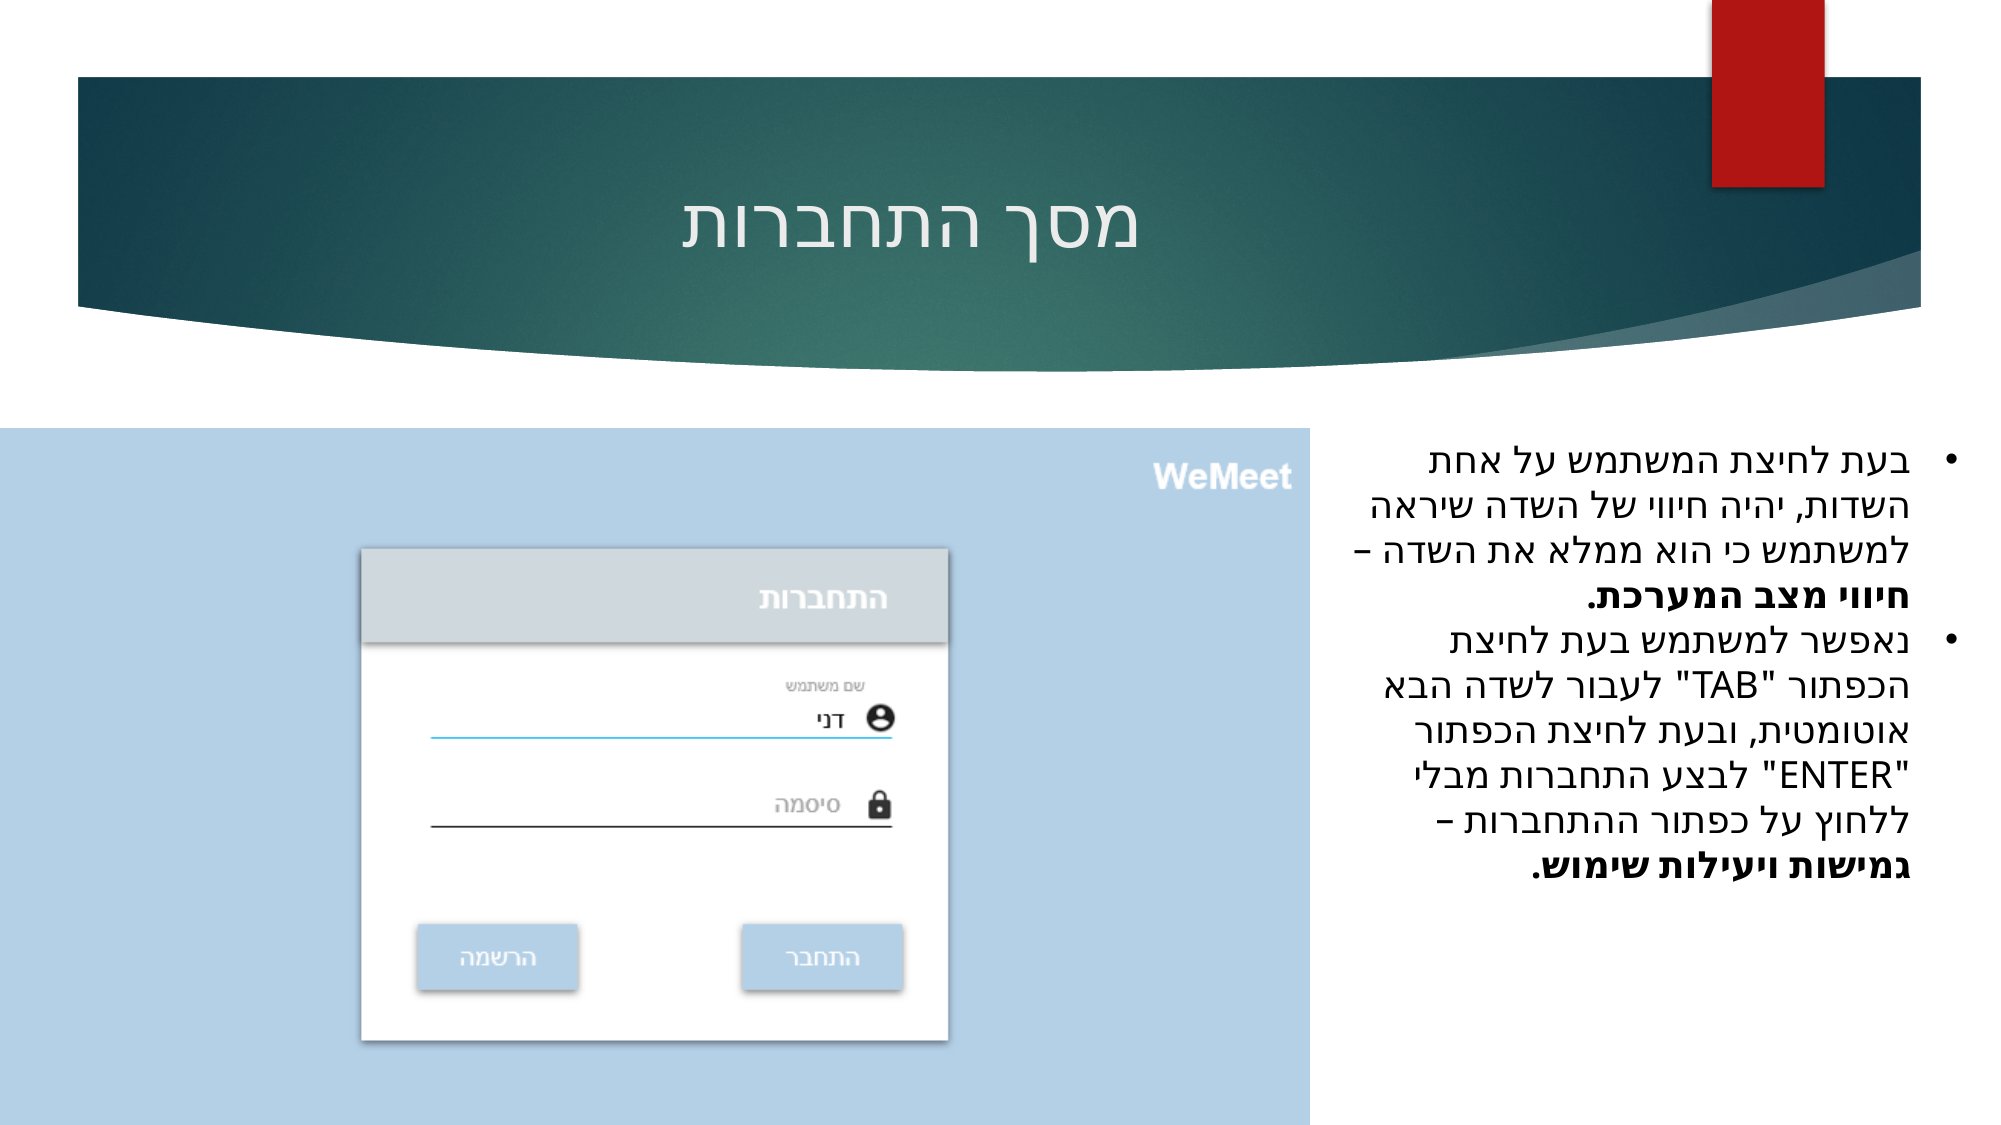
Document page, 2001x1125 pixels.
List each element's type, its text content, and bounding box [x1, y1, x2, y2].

title מסך התחברות [189, 159, 1638, 276]
picture [0, 427, 1310, 1125]
text_box בעת לחיצת המשתמש על אחת השדות, יהיה חיווי של השדה שיראה למשתמש כי הוא ממלא את השדה – חיווי מצב המערכת. נאפשר למשתמש בעת לחיצת הכפתור "TAB" לעבור לשדה הבא אוטומטית, ובעת לחיצת הכפתור "ENTER" לבצע התחברות מבלי ללחוץ על כפתור ההתחברות – גמישות ויעילות שימוש. [1311, 428, 1974, 893]
